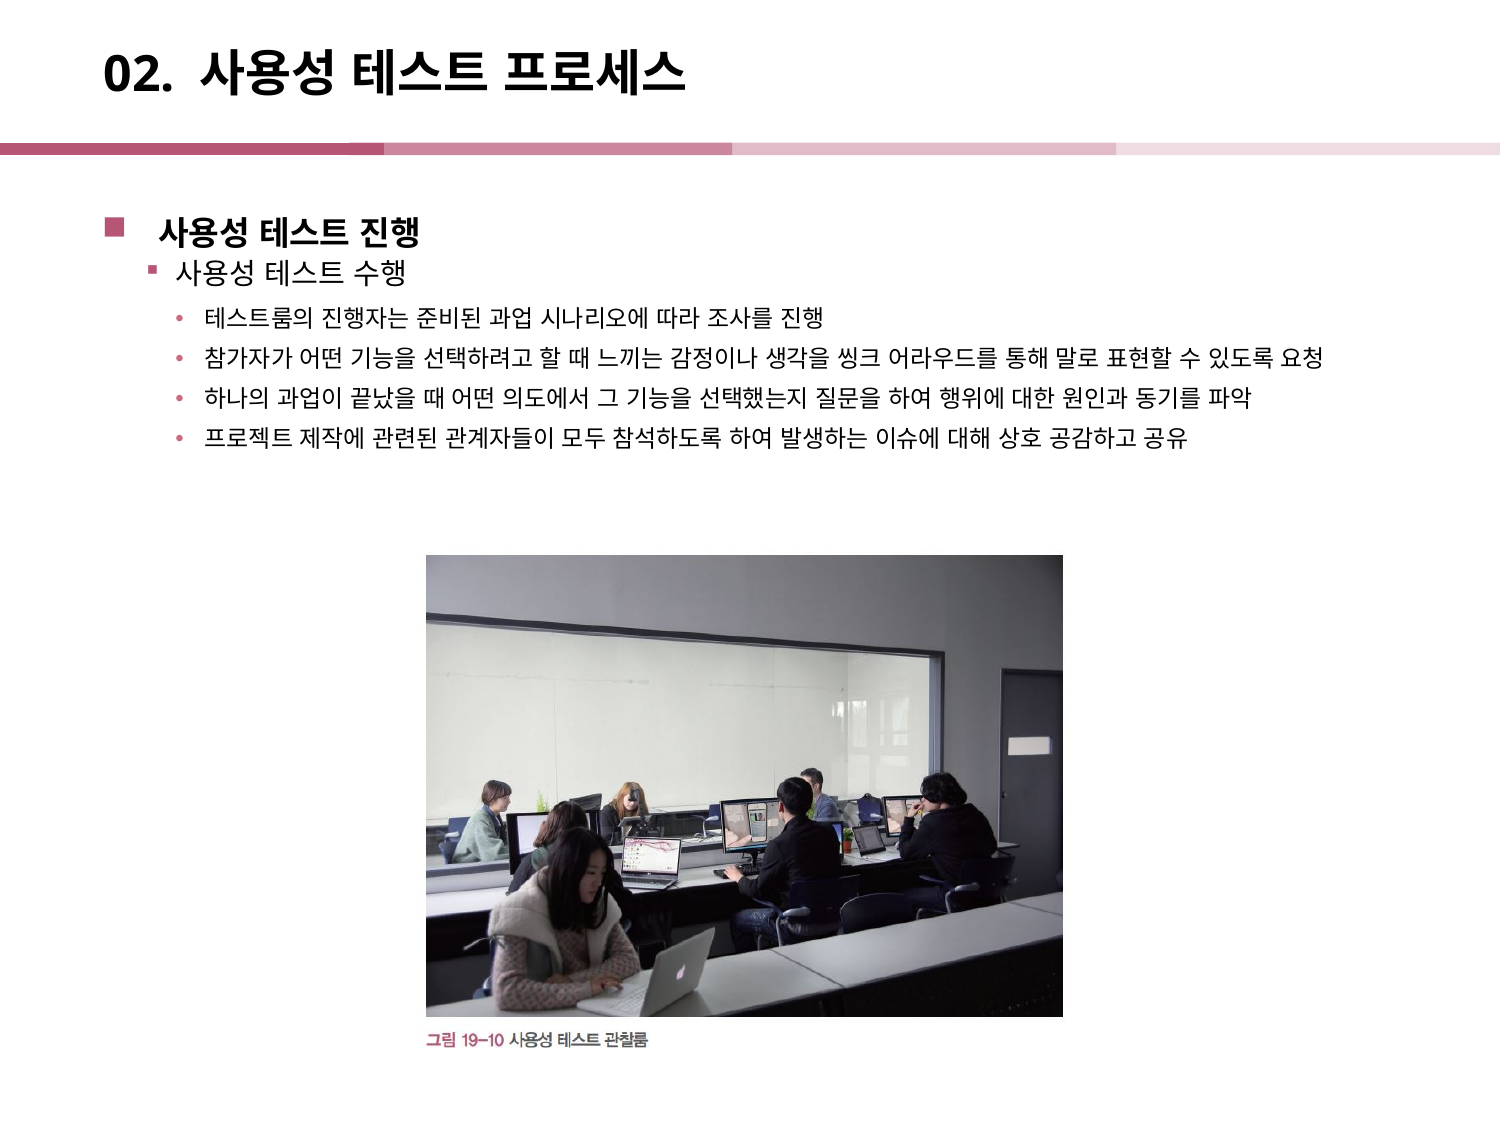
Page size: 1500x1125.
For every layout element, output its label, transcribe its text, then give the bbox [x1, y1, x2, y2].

list 사용성 테스트 진행 사용성 테스트 수행 테스트룸의 진행자는 준비된 과업 시나리오에 따라 조사를 진행 참가자가 어떤 기능을 선택하려고 할 때 느끼는 감정이나 생각을 씽크 어라우드를 통해 말로 표현할 수 있도록 요청 하나의 과업이 끝났을 때 어떤 의도에서 그 기능을 선택했는지 질문을 하여 행위에 대한 원인과 동기를 파악 프로젝트 제작에 관련된 관계자들이 모두 참석하도록 하여 발생하는 이슈에 대해 상호 공감하고 공유 [86, 184, 1459, 1071]
title 02. 사용성 테스트 프로세스 [88, 30, 1329, 121]
picture [419, 550, 1069, 1048]
